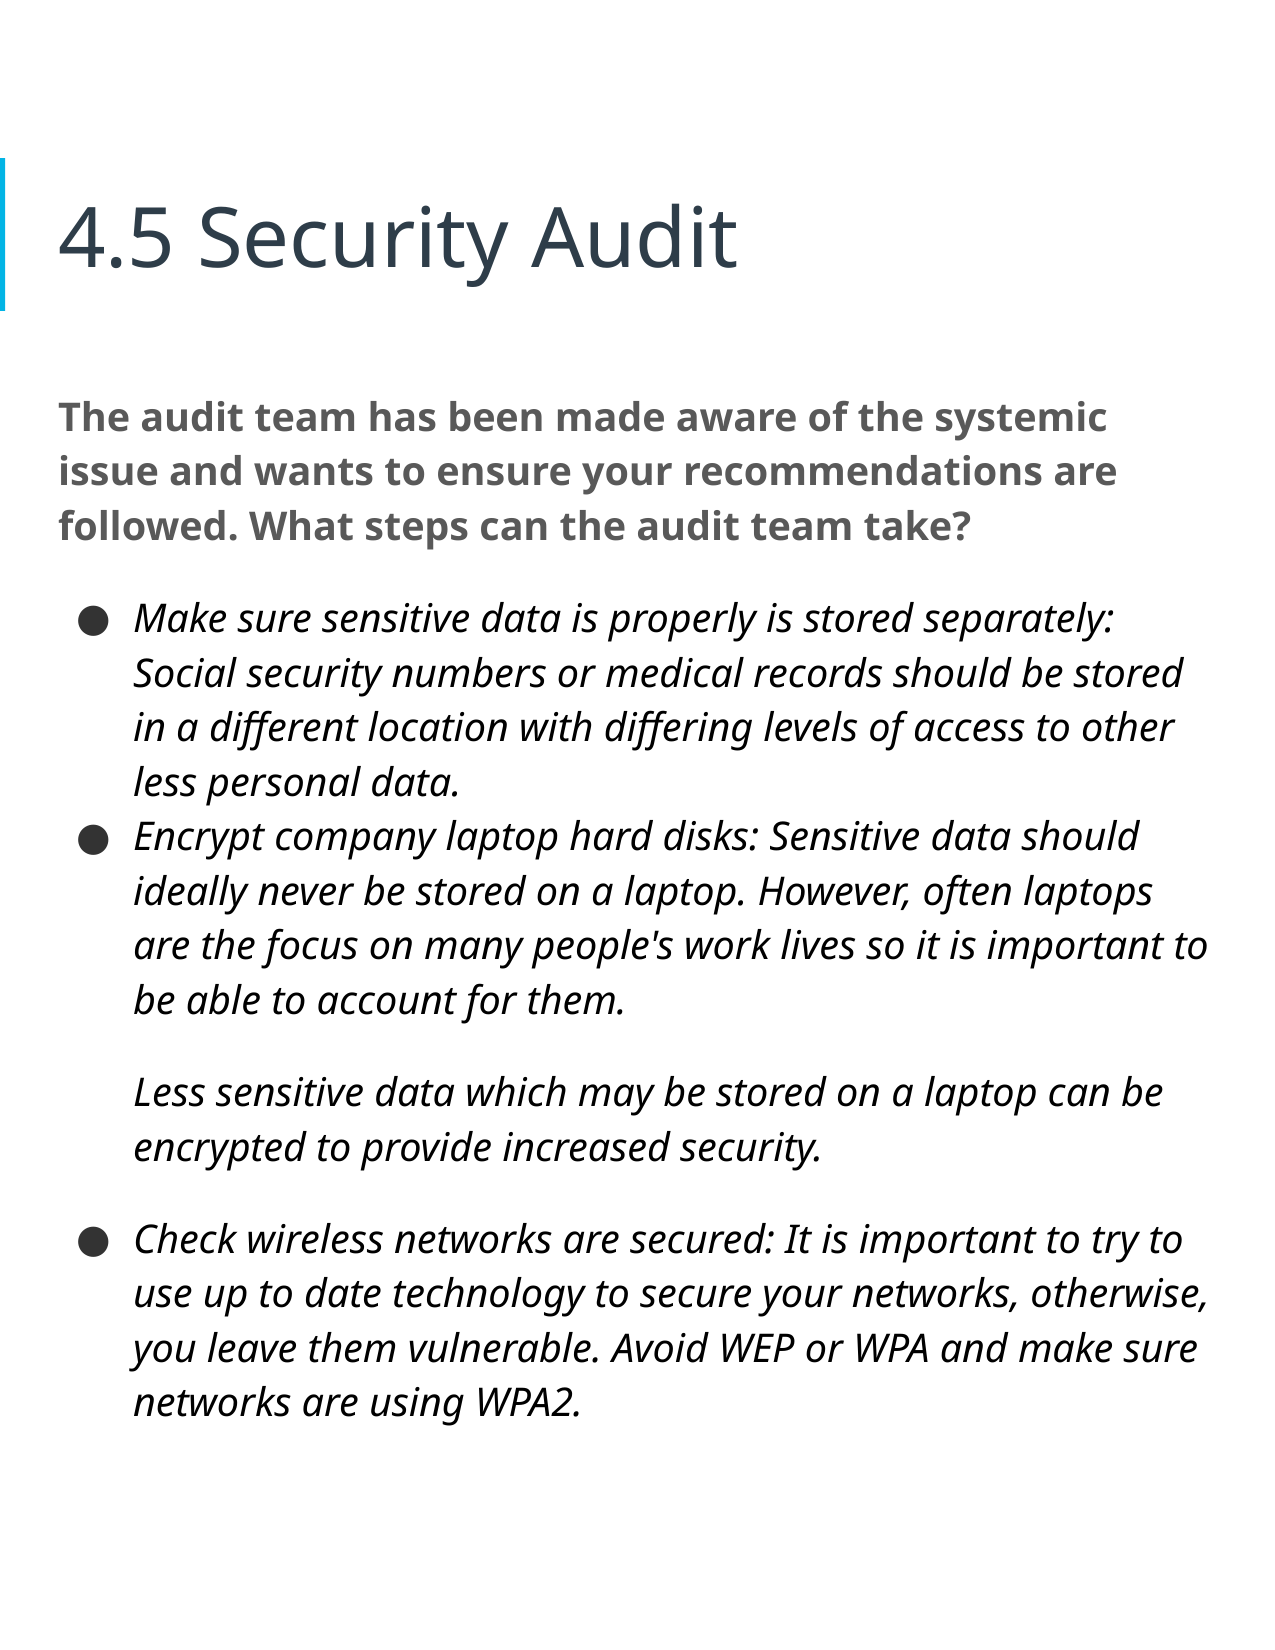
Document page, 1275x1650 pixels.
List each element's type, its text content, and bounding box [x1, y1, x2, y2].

text_box The audit team has been made aware of the systemic issue and wants to ensure your recommendations are followed. What steps can the audit team take? Make sure sensitive data is properly is stored separately: Social security numbers or medical records should be stored in a different location with differing levels of access to other less personal data. Encrypt company laptop hard disks: Sensitive data should ideally never be stored on a laptop. However, often laptops are the focus on many people's work lives so it is important to be able to account for them. Less sensitive data which may be stored on a laptop can be encrypted to provide increased security. Check wireless networks are secured: It is important to try to use up to date technology to secure your networks, otherwise, you leave them vulnerable. Avoid WEP or WPA and make sure networks are using WPA2. [43, 369, 1232, 1638]
text_box 4.5 Security Audit [43, 142, 1232, 327]
